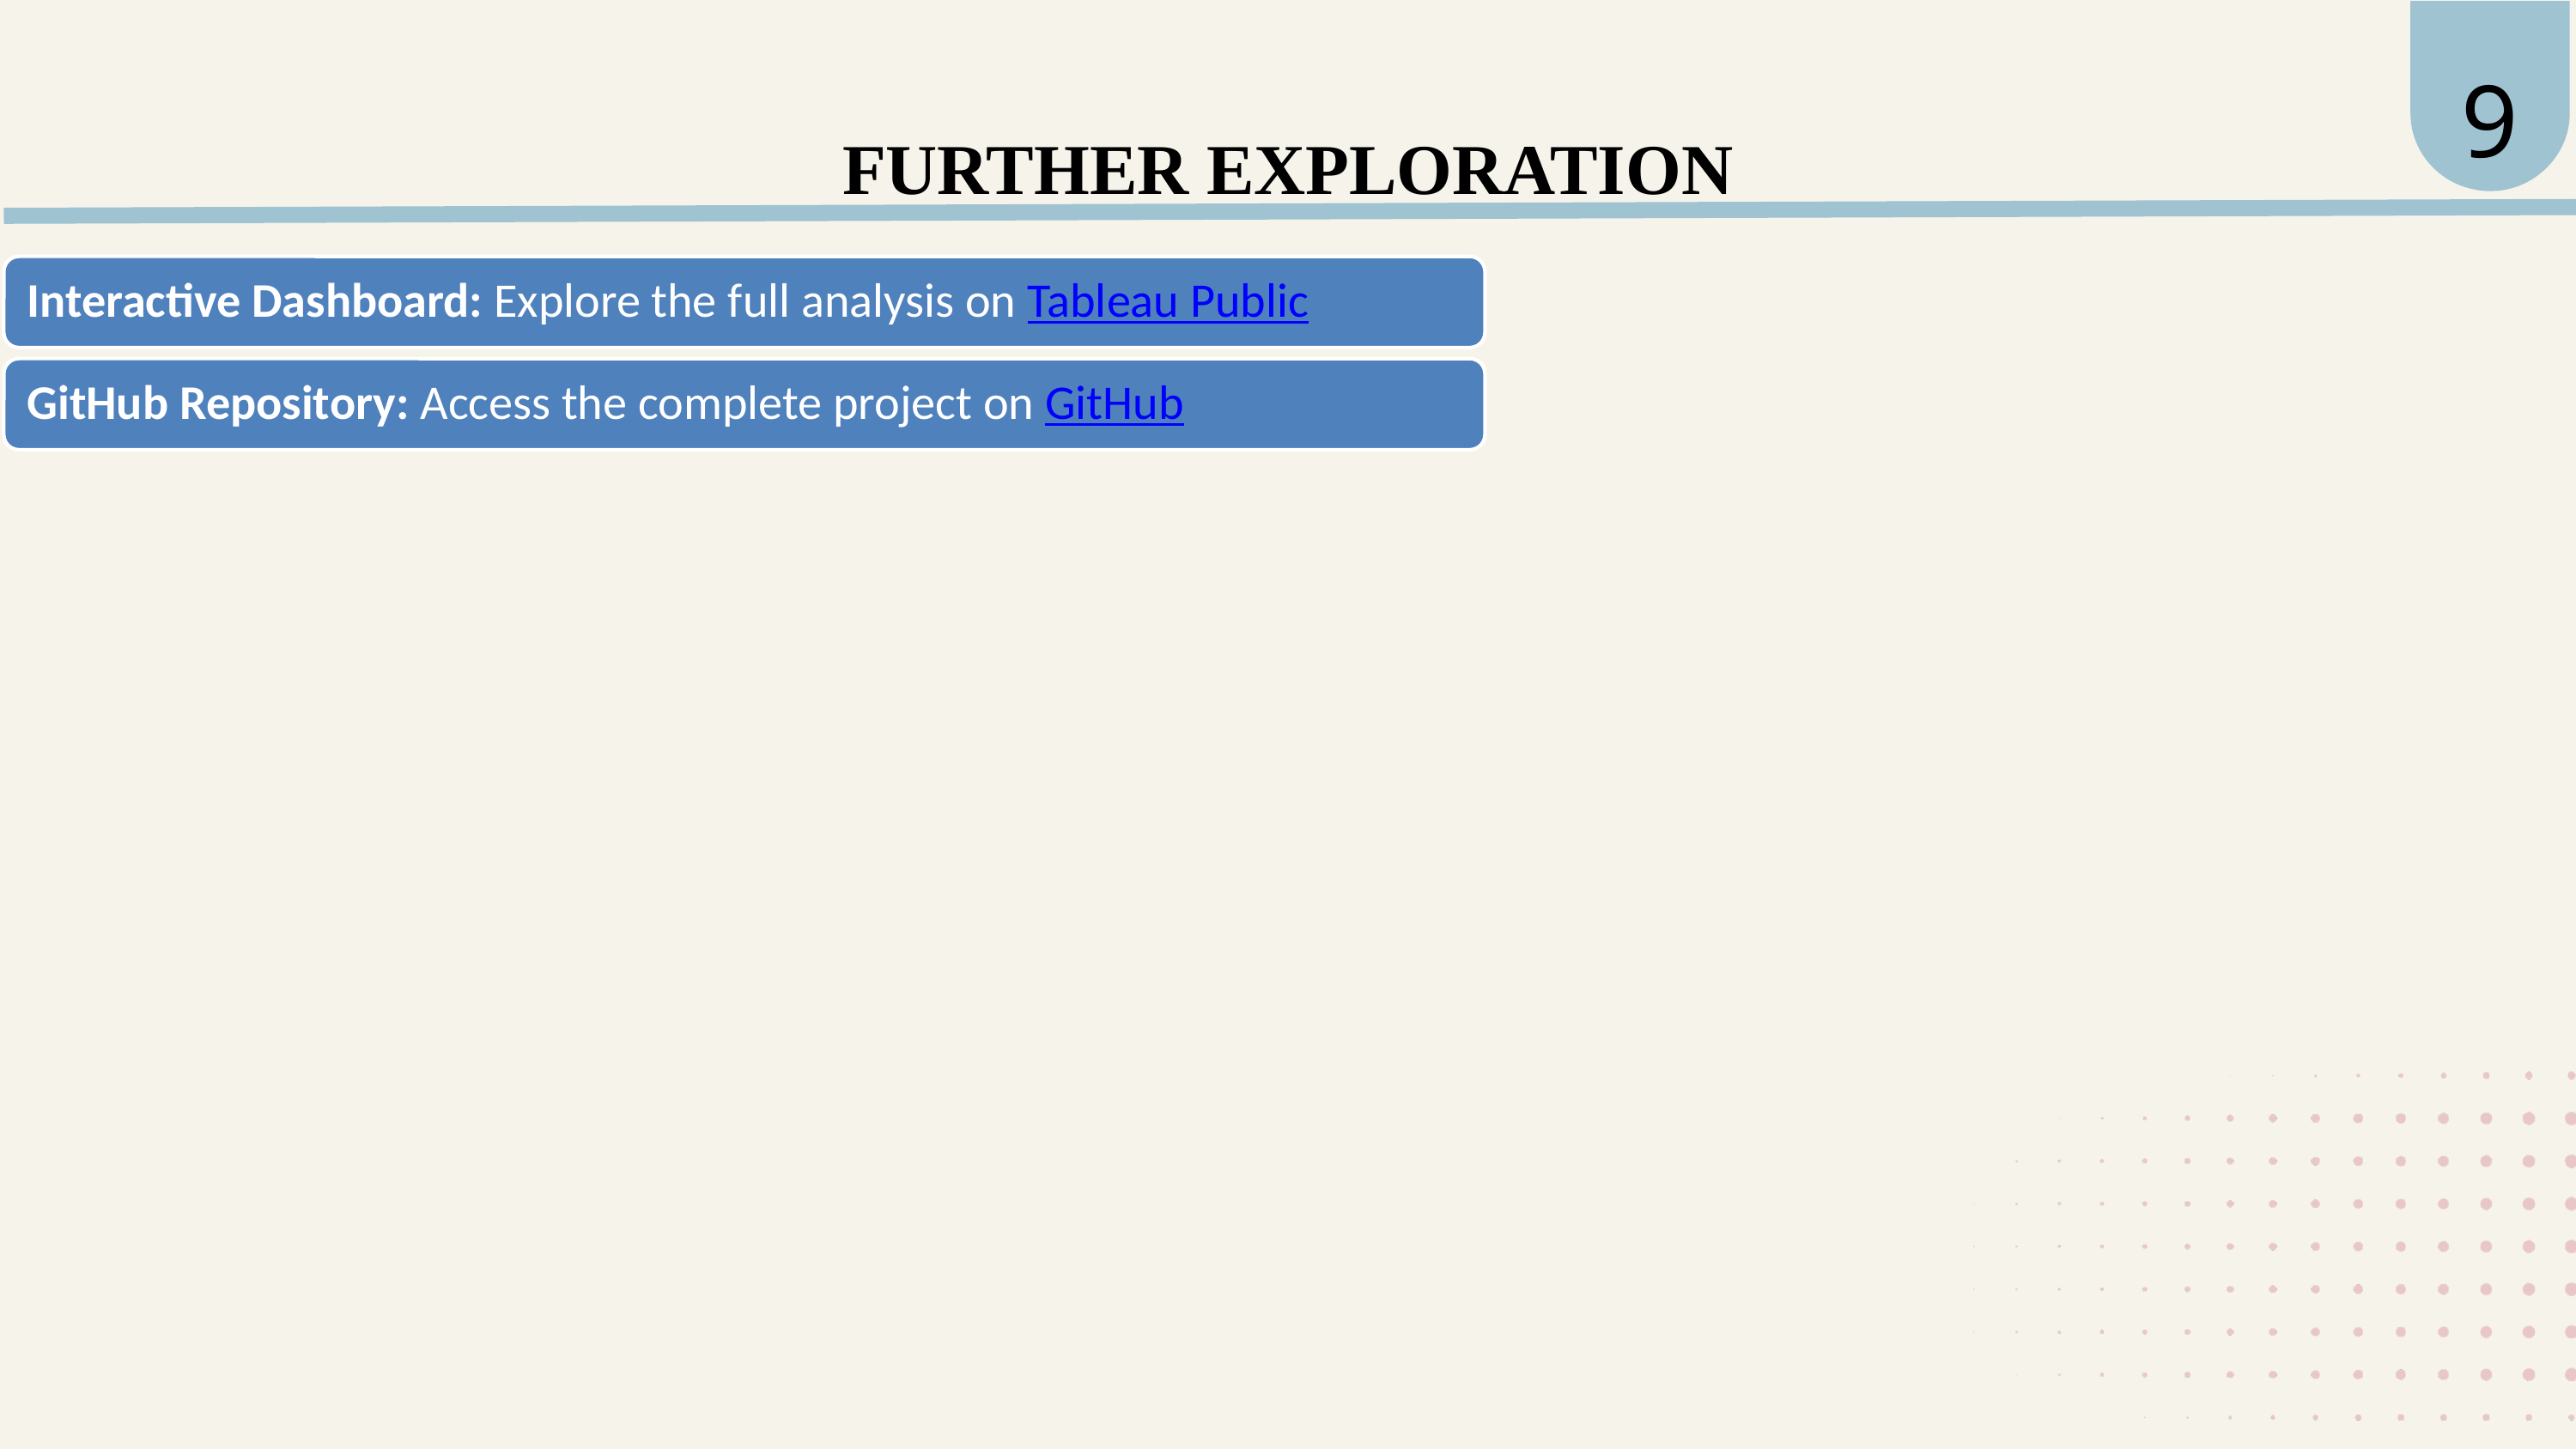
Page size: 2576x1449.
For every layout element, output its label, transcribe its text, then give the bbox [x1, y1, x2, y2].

text_box [1931, 1071, 2576, 1421]
text_box FURTHER EXPLORATION [829, 116, 1747, 215]
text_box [2403, 0, 2576, 191]
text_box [3, 252, 1485, 454]
